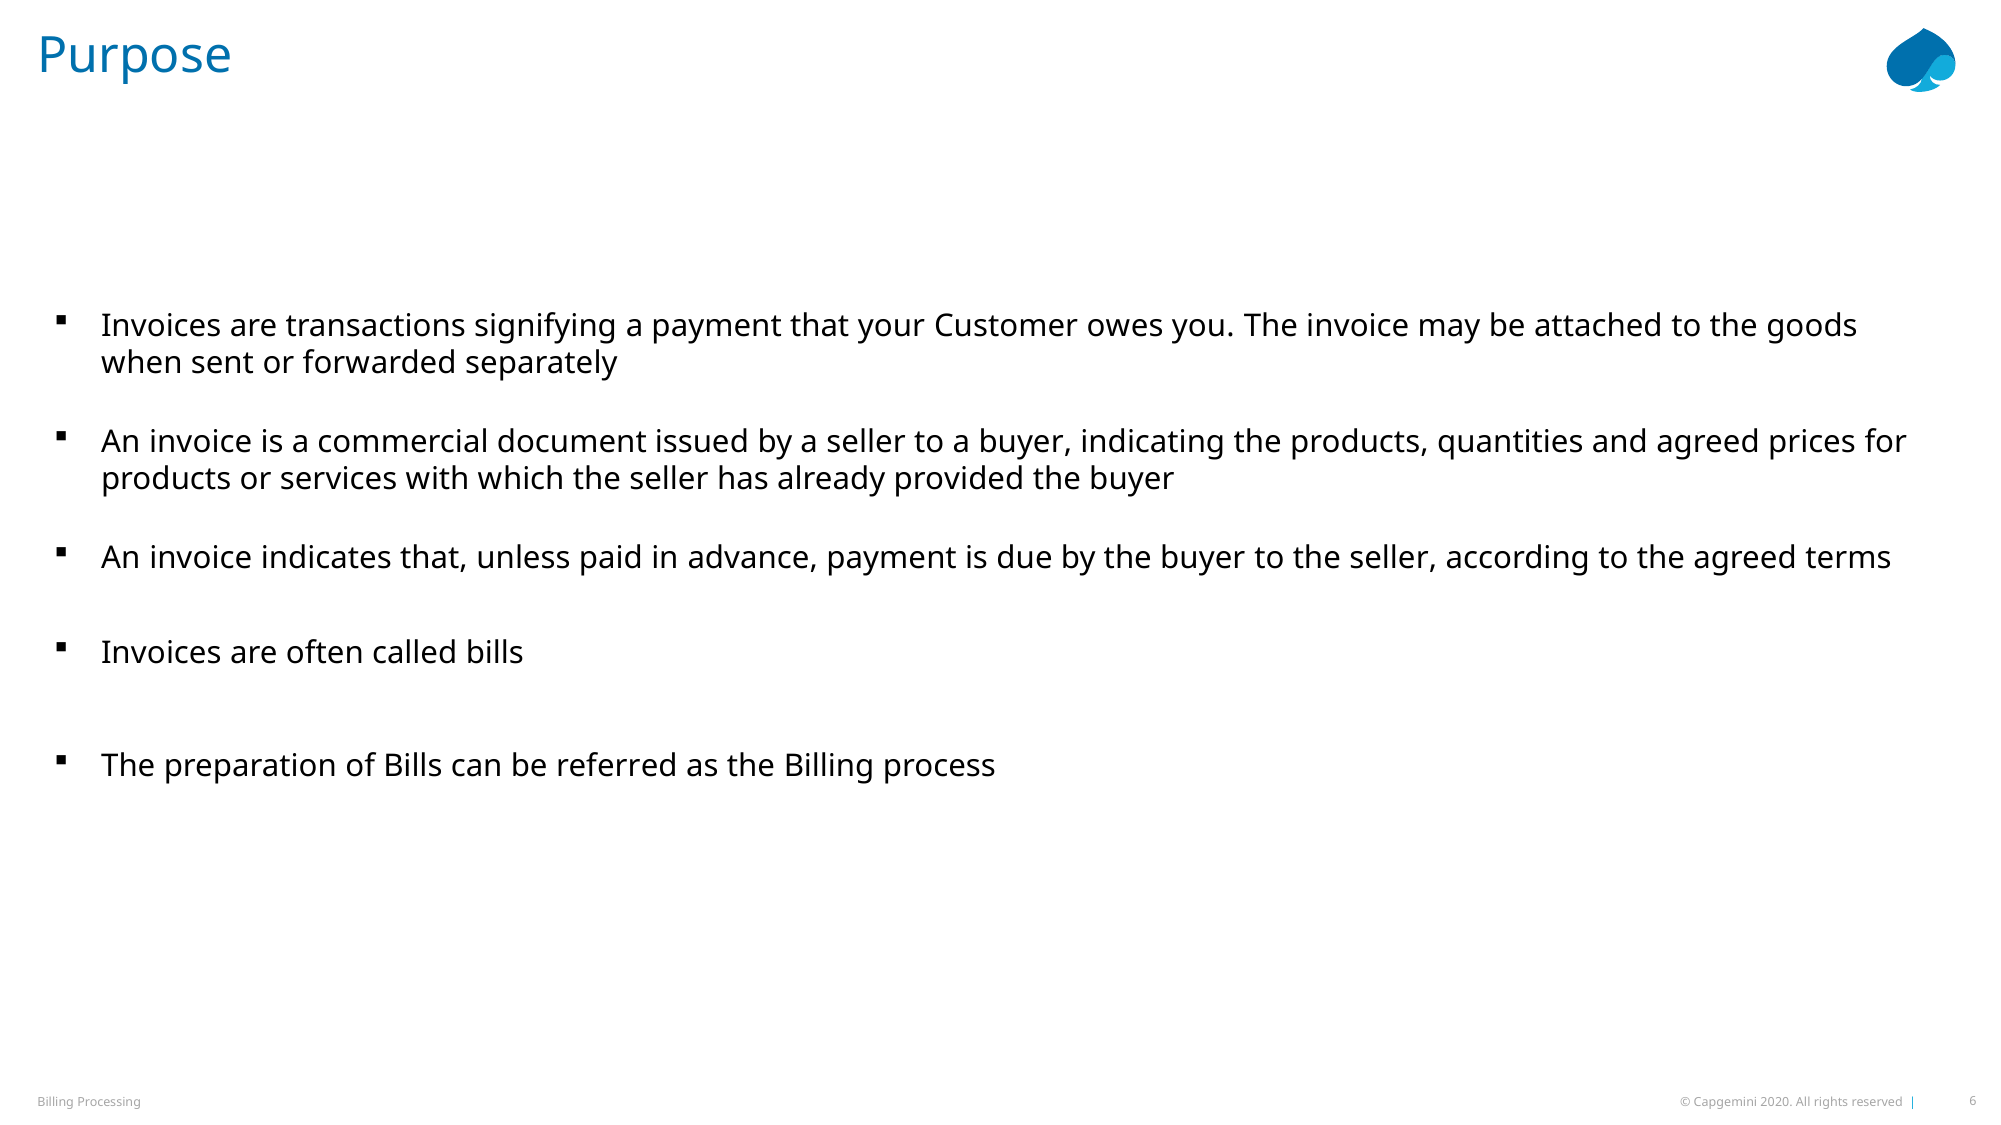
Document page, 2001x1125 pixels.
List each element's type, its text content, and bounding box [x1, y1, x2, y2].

title Purpose [37, 0, 1863, 119]
list Invoices are transactions signifying a payment that your Customer owes you. The invoice may be attached to the goods when sent or forwarded separately An invoice is a commercial document issued by a seller to a buyer, indicating the products, quantities and agreed prices for products or services with which the seller has already provided the buyer An invoice indicates that, unless paid in advance, payment is due by the buyer to the seller, according to the agreed terms Invoices are often called bills The preparation of Bills can be referred as the Billing process [37, 297, 1957, 1031]
